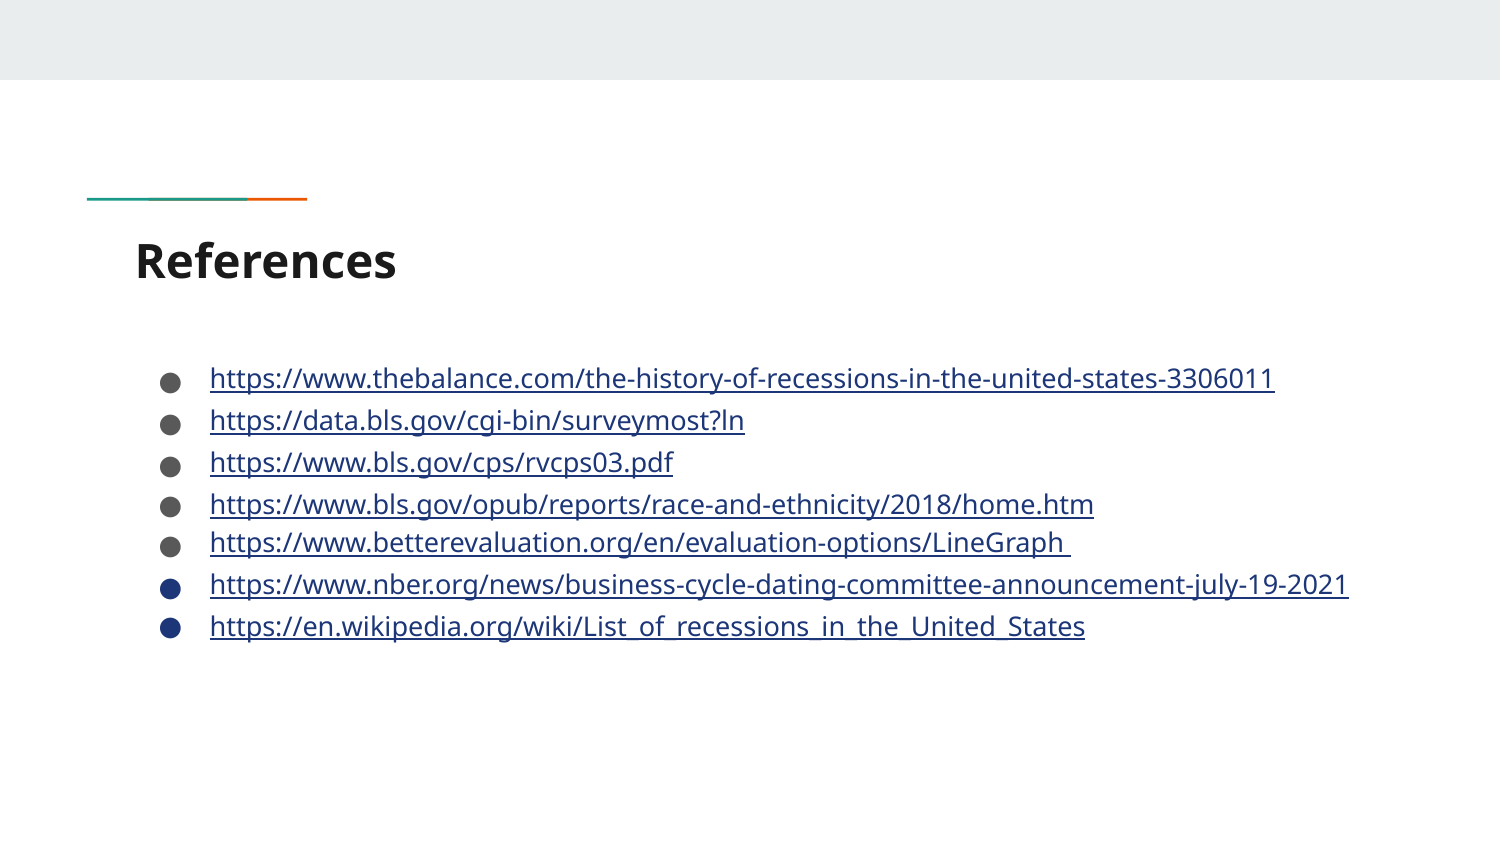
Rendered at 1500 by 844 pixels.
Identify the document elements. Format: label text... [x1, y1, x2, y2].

list https://www.thebalance.com/the-history-of-recessions-in-the-united-states-3306011 https://data.bls.gov/cgi-bin/surveymost?ln https://www.bls.gov/cps/rvcps03.pdf https://www.bls.gov/opub/reports/race-and-ethnicity/2018/home.htm https://www.betterevaluation.org/en/evaluation-options/LineGraph https://www.nber.org/news/business-cycle-dating-committee-announcement-july-19-2021 https://en.wikipedia.org/wiki/List_of_recessions_in_the_United_States [119, 341, 1381, 712]
title References [119, 216, 1381, 305]
